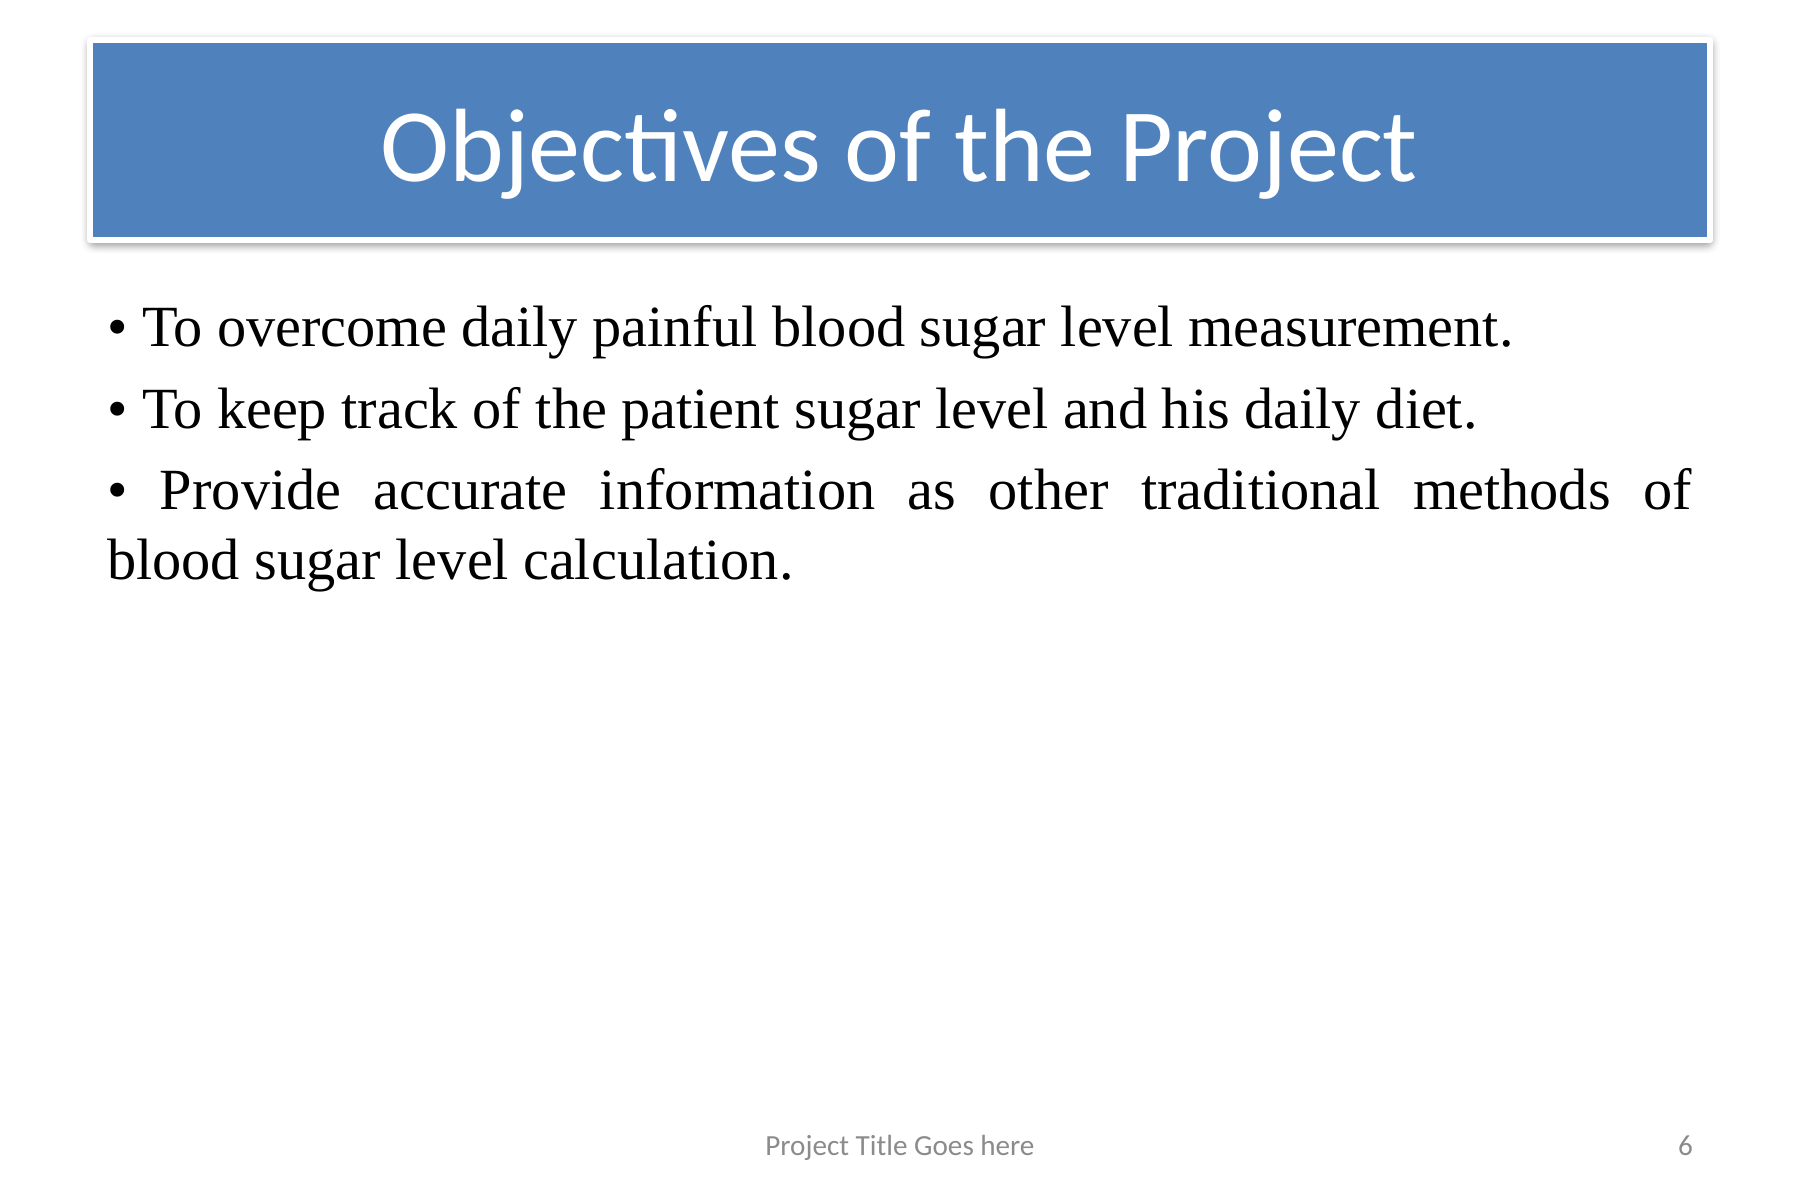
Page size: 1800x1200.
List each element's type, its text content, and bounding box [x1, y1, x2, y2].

slide_number 6 [1290, 1112, 1710, 1177]
list • To overcome daily painful blood sugar level measurement. • To keep track of the patient sugar level and his daily diet. • Provide accurate information as other traditional methods of blood sugar level calculation. [90, 279, 1710, 1072]
title Objectives of the Project [87, 37, 1713, 243]
footer Project Title Goes here [615, 1112, 1185, 1177]
